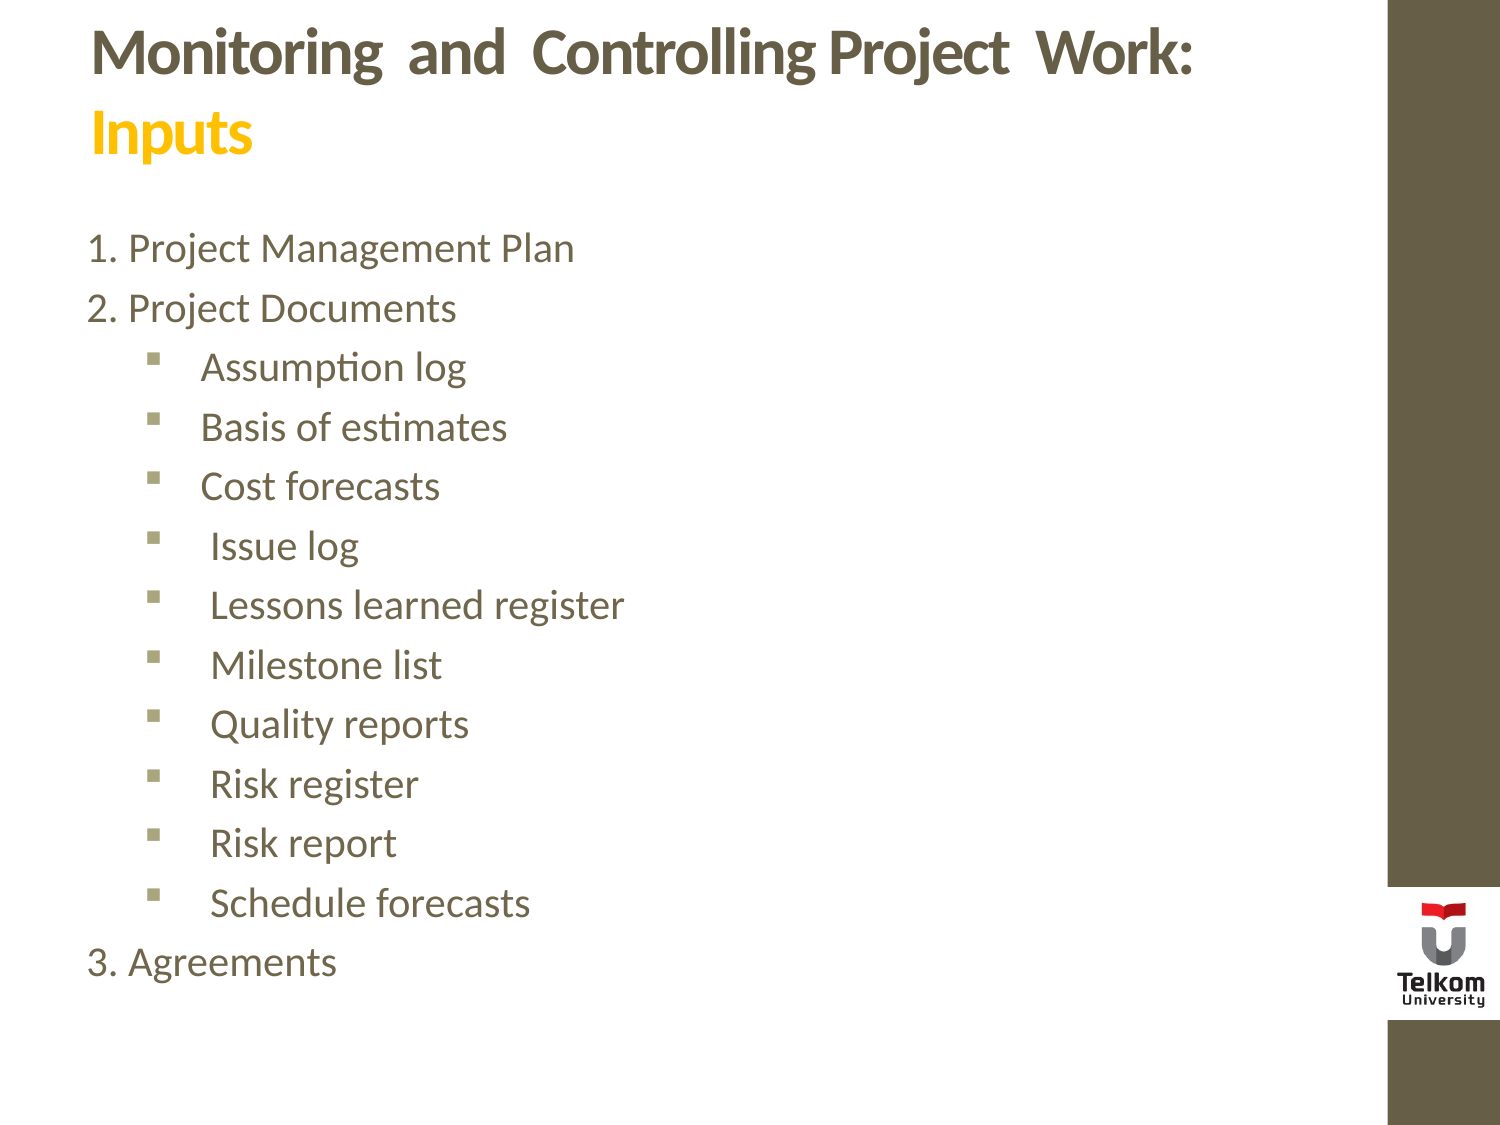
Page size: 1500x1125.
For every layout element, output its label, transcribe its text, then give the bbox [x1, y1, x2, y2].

title Monitoring and Controlling Project Work: Inputs [75, 0, 1325, 175]
picture [1386, 886, 1500, 1021]
list 1. Project Management Plan 2. Project Documents Assumption log Basis of estimates Cost forecasts Issue log Lessons learned register Milestone list Quality reports Risk register Risk report Schedule forecasts 3. Agreements [71, 212, 1275, 1000]
